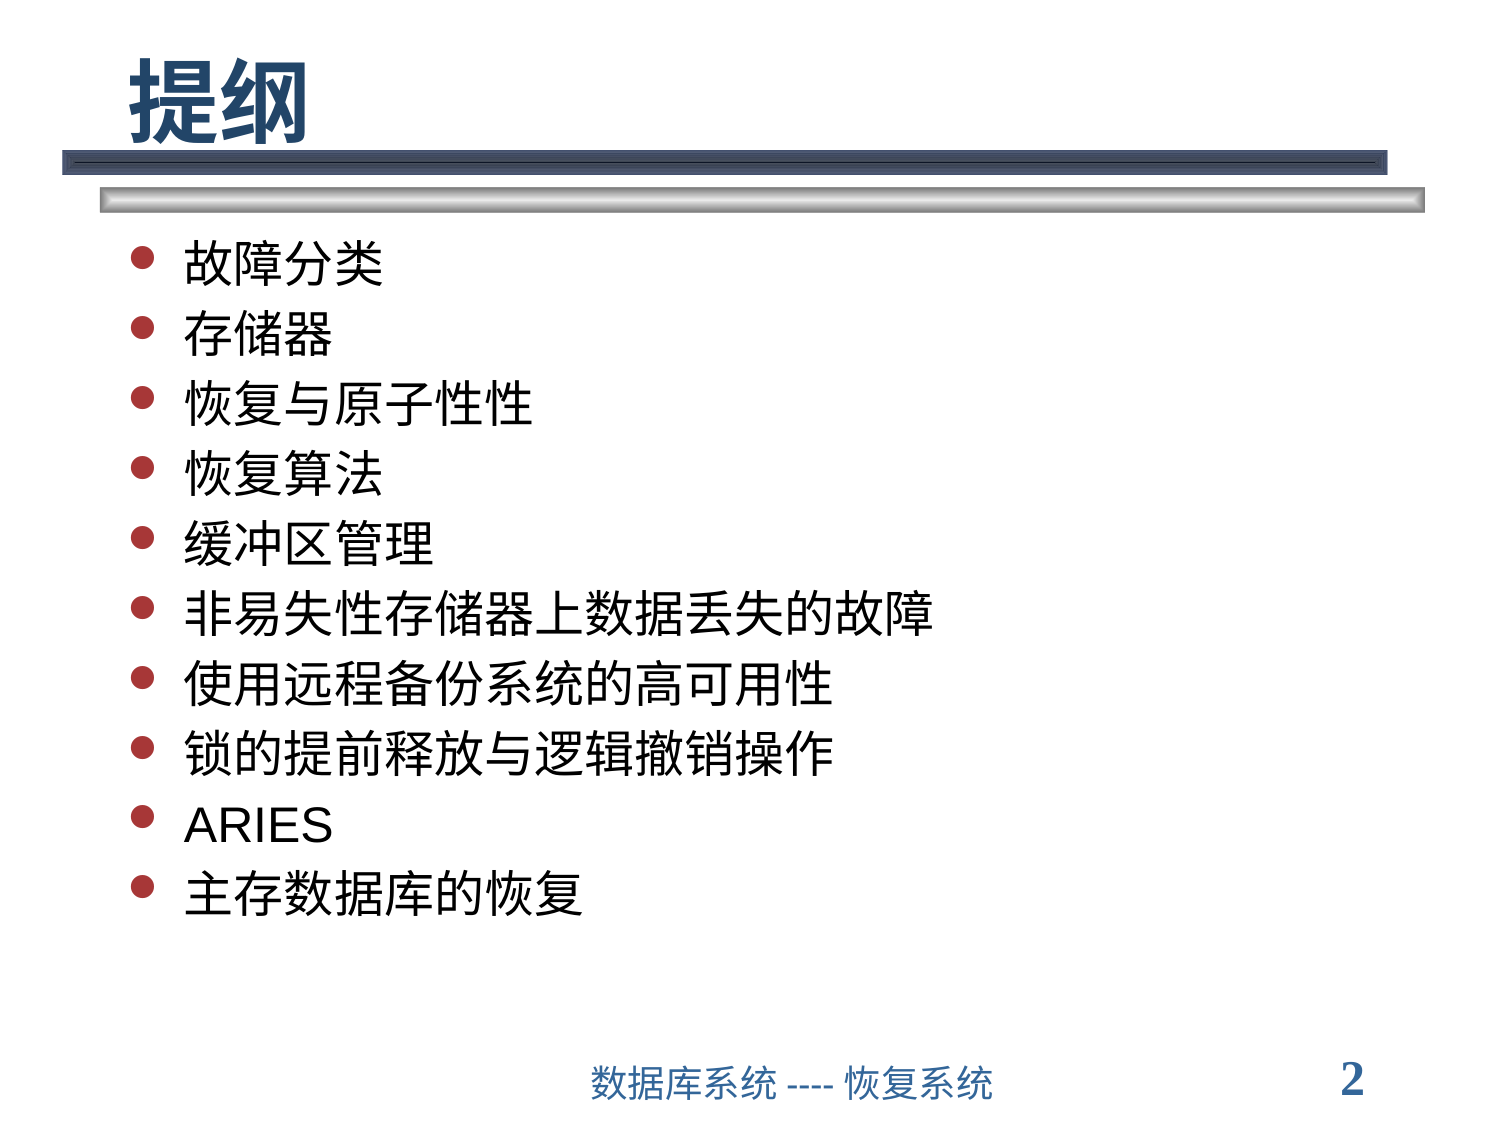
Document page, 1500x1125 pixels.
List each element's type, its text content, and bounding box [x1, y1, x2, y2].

slide_number 2 [1324, 1049, 1489, 1101]
footer 数据库系统----恢复系统 [574, 1062, 1188, 1113]
list 故障分类 存储器 恢复与原子性性 恢复算法 缓冲区管理 非易失性存储器上数据丢失的故障 使用远程备份系统的高可用性 锁的提前释放与逻辑撤销操作 ARIES 主存数据库的恢复 [112, 224, 1388, 1025]
title 提纲 [112, 24, 1388, 163]
